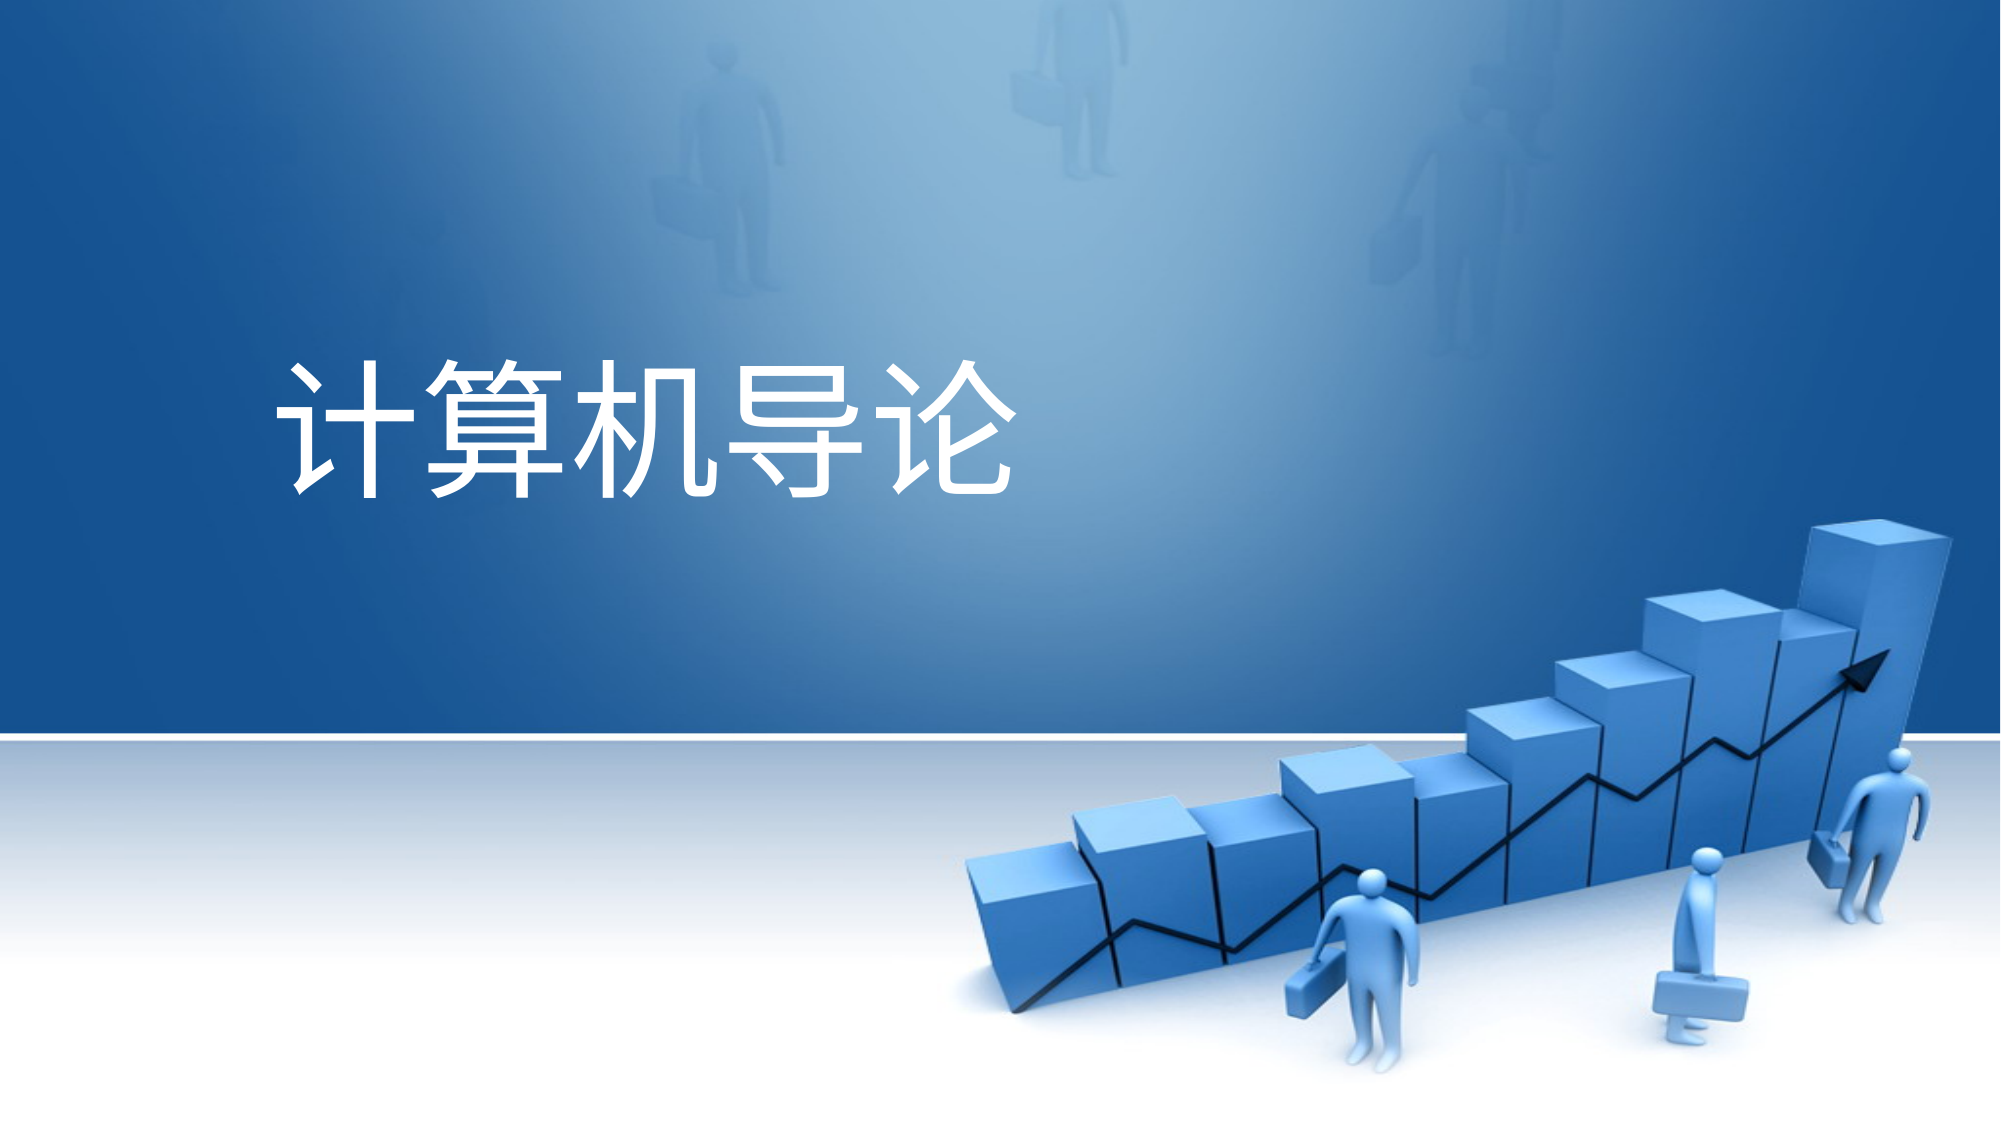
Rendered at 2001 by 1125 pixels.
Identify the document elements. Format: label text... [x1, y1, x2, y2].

text_box 计算机导论 [255, 314, 1319, 539]
picture [0, 0, 2001, 1125]
